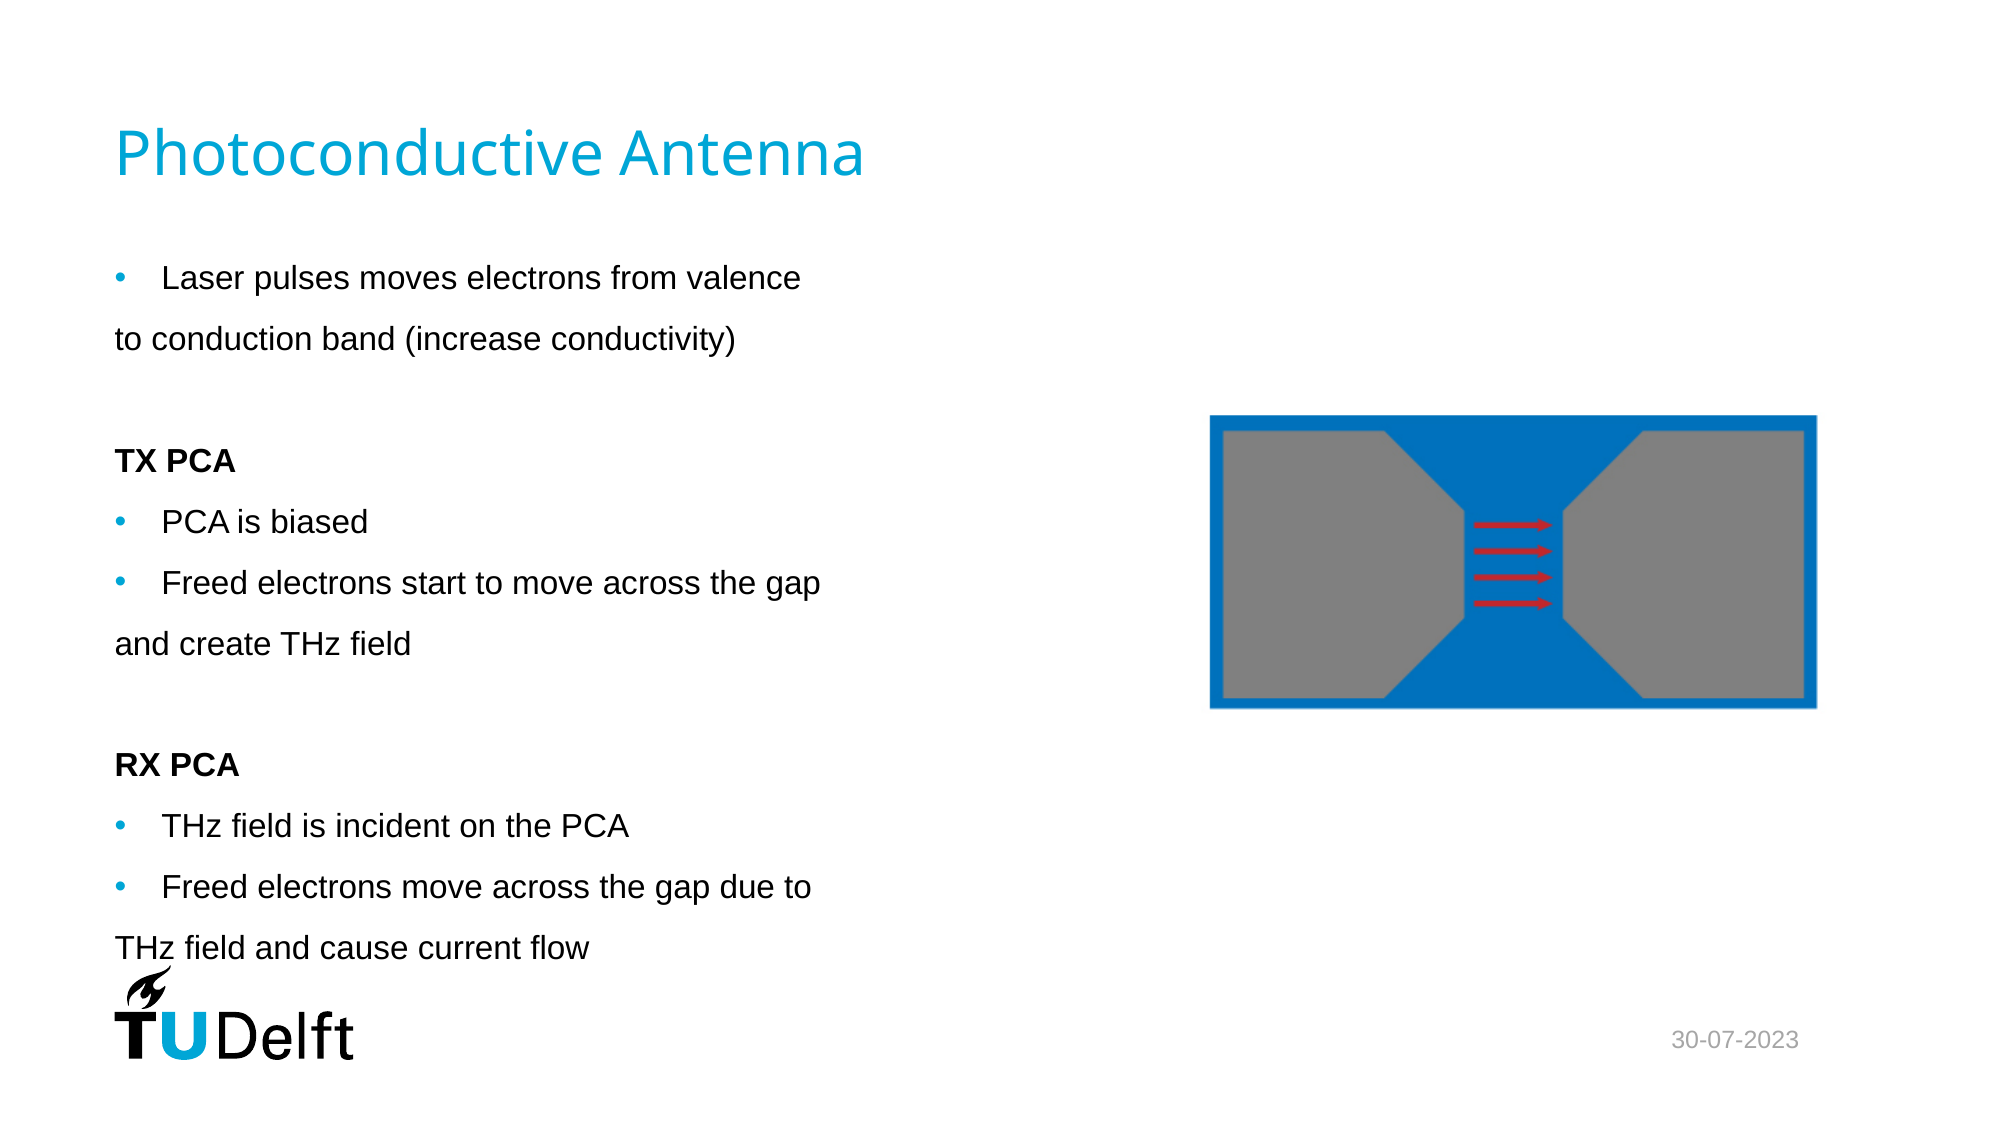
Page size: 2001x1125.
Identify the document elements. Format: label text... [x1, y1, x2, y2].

picture [1145, 367, 1882, 758]
list Laser pulses moves electrons from valence to conduction band (increase conductivity) TX PCA PCA is biased Freed electrons start to move across the gap and create THz field RX PCA THz field is incident on the PCA Freed electrons move across the gap due to THz field and cause current flow [114, 260, 1883, 977]
title Photoconductive Antenna [114, 121, 1883, 203]
text_box 30-07-2023 [1605, 1023, 1800, 1054]
